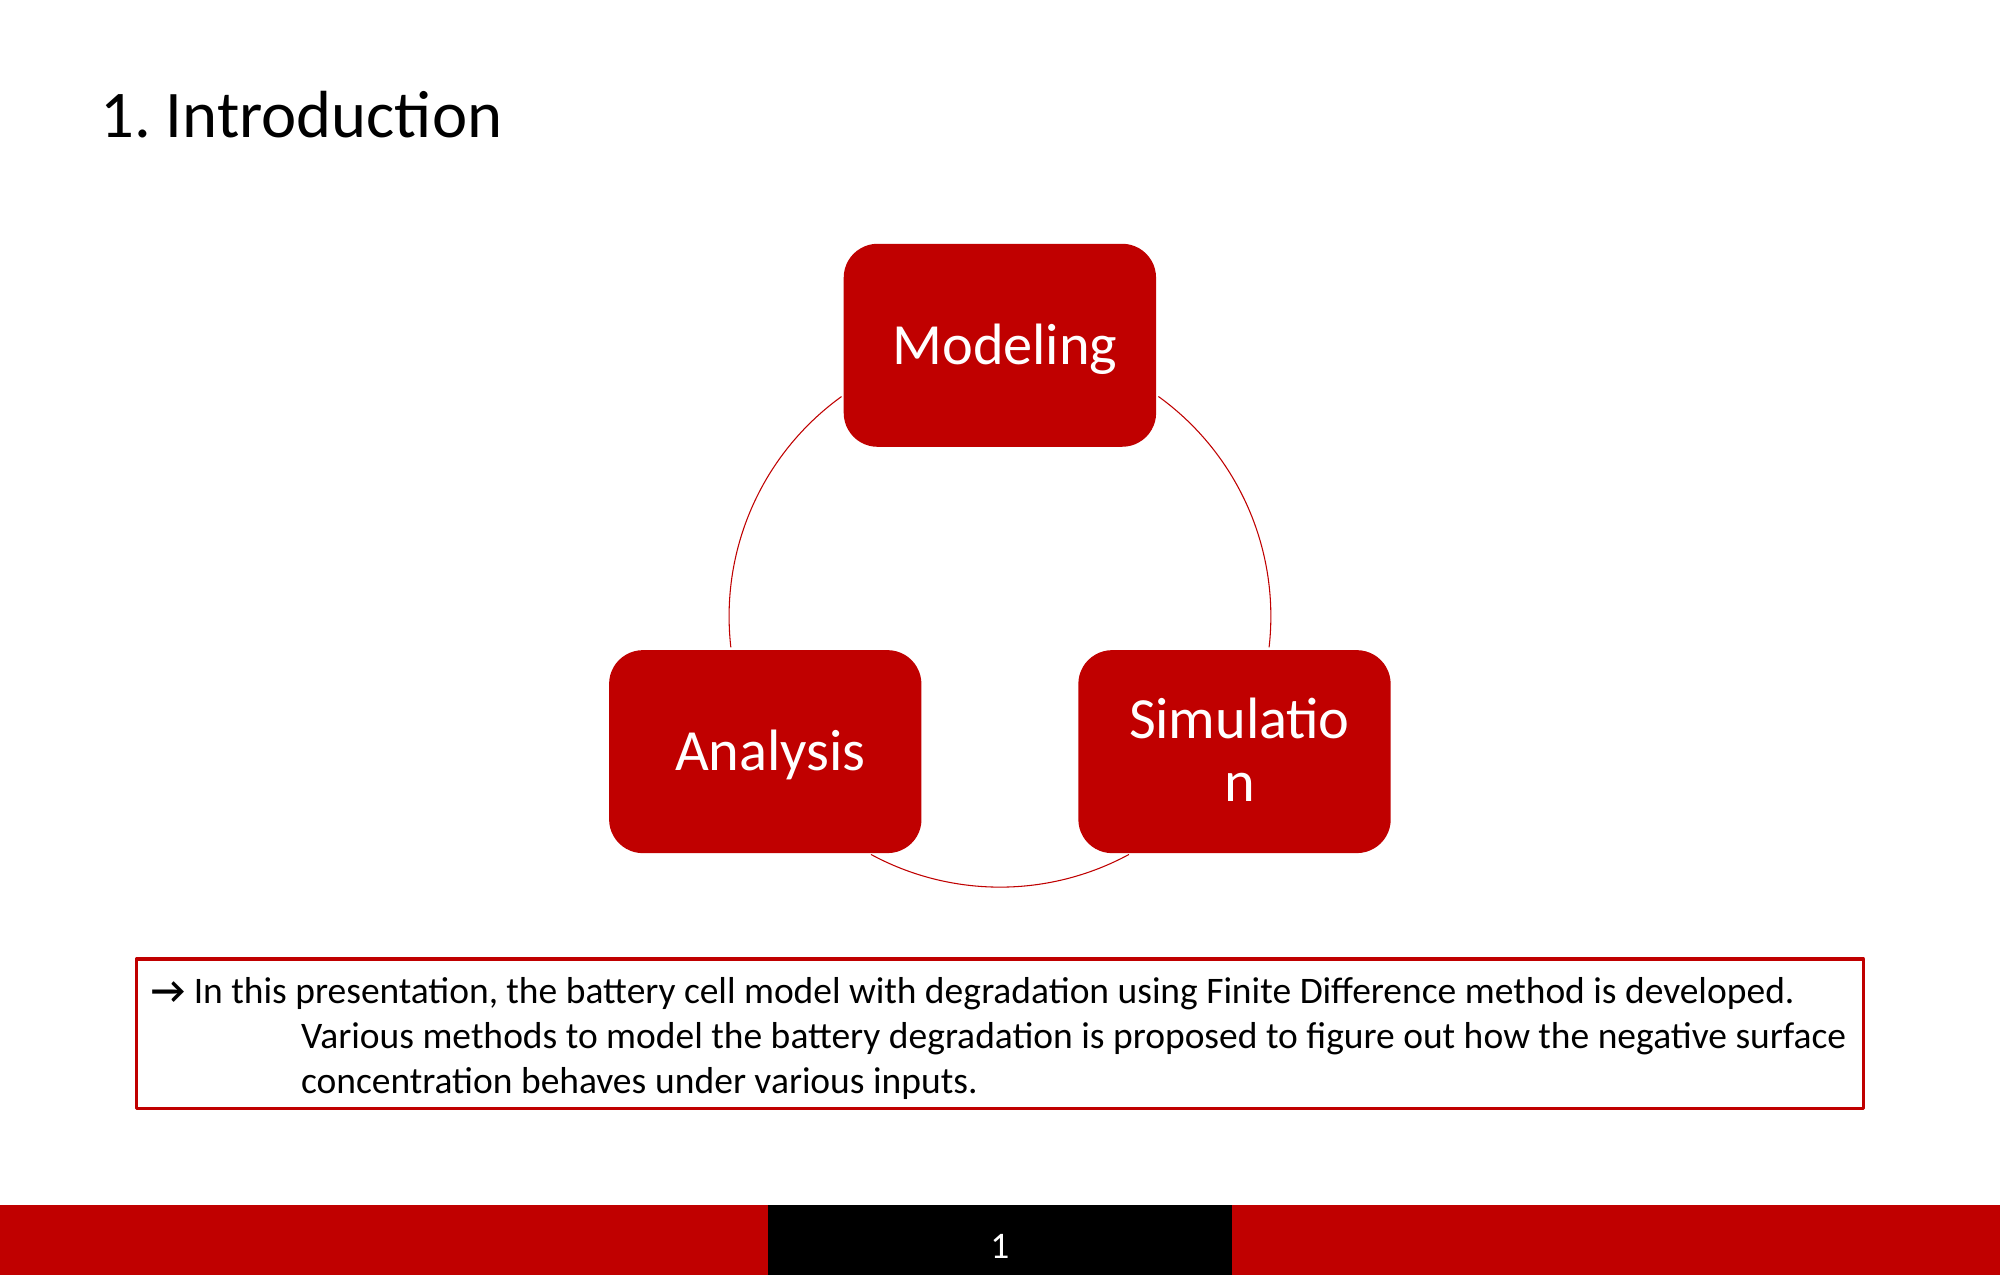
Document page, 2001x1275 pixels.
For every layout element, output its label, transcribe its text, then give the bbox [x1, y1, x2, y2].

text_box [1232, 1205, 2000, 1275]
text_box [0, 1205, 768, 1275]
text_box 1. Introduction [85, 21, 1436, 210]
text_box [503, 243, 1497, 925]
text_box → In this presentation, the battery cell model with degradation using Finite Difference method is developed. Various methods to model the battery degradation is proposed to figure out how the negative surface concentration behaves under various inputs. [136, 958, 1864, 1109]
text_box 1 [768, 1205, 1232, 1275]
